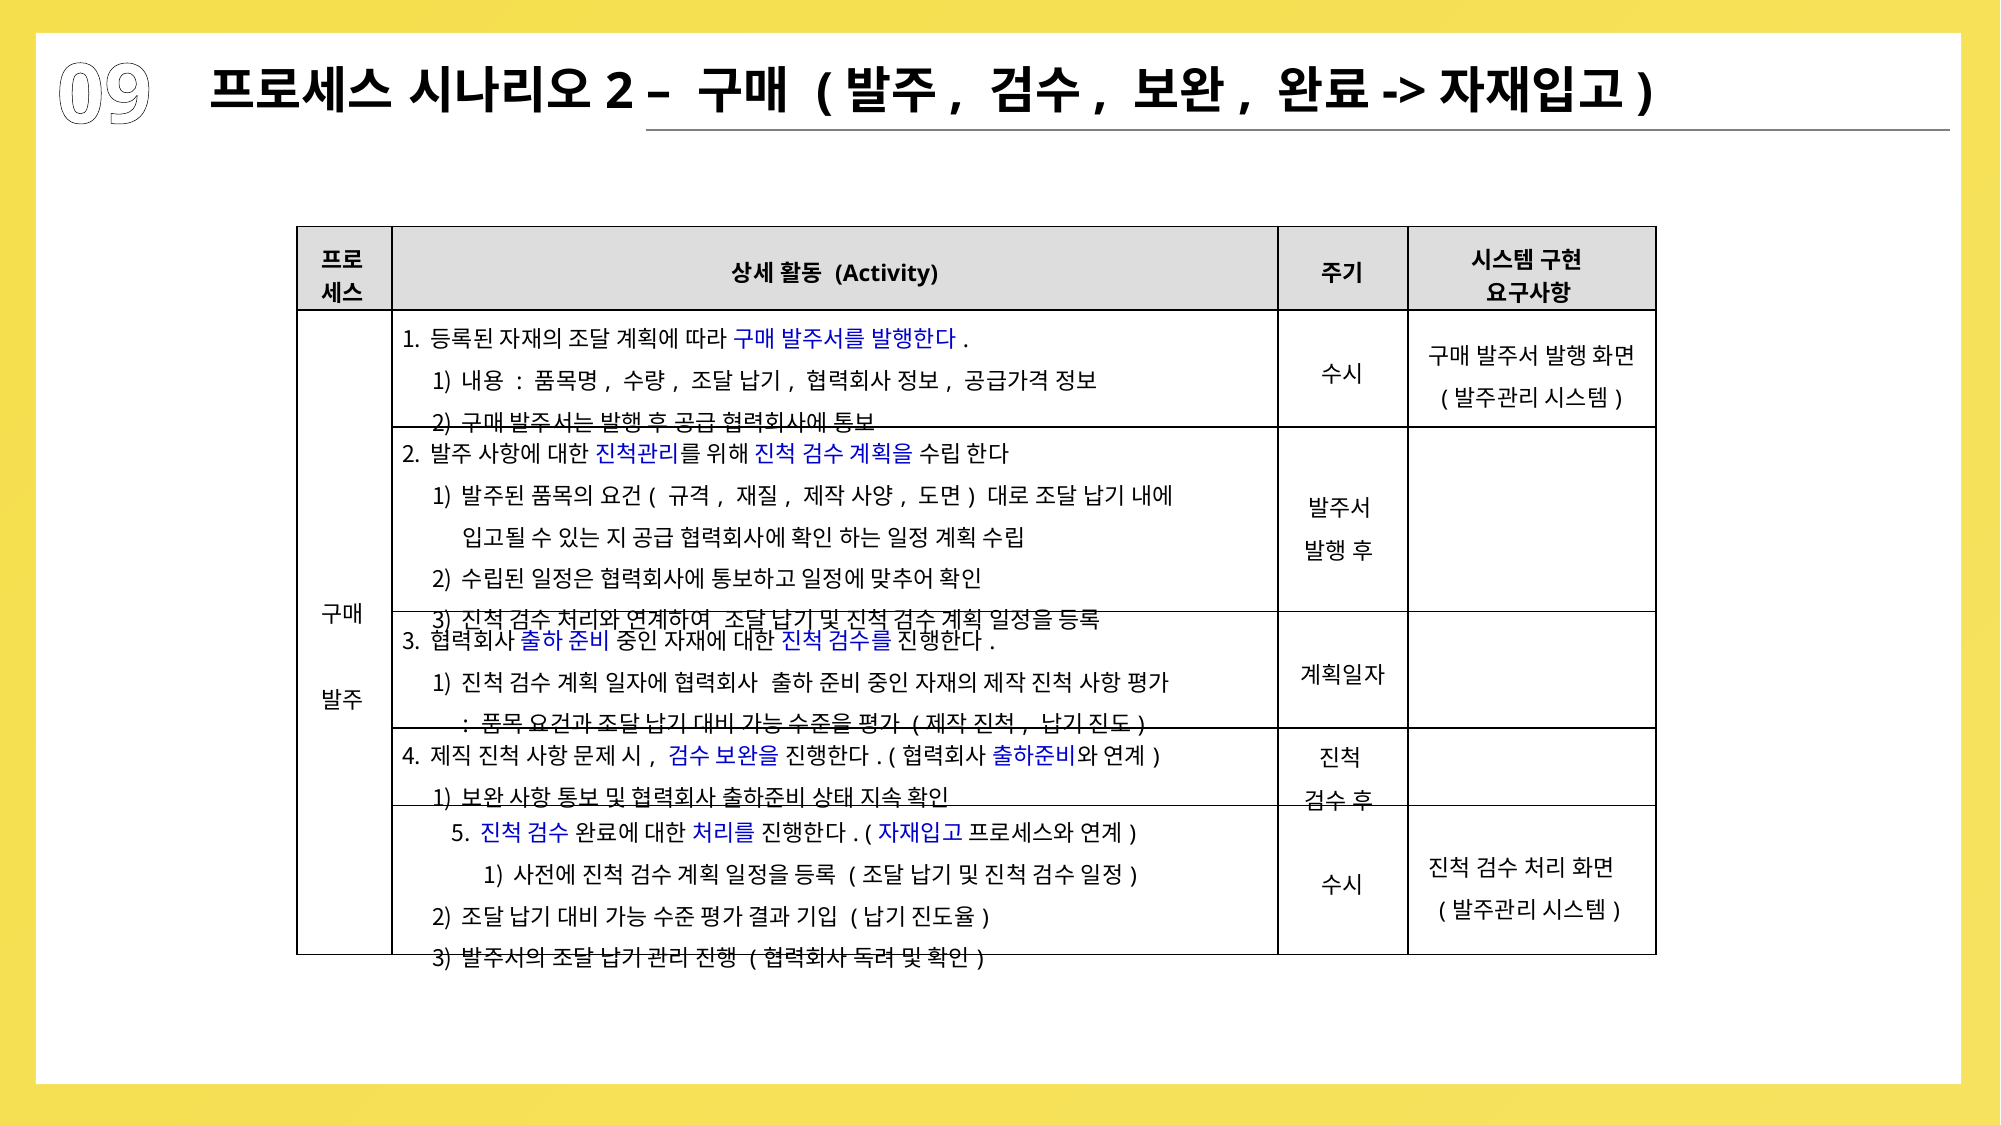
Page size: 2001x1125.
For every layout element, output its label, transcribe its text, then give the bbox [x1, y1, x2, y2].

table_header 시스템 구현 요구사항 [1409, 227, 1655, 309]
table_cell 발주서 발행 후 [1279, 428, 1407, 611]
table_cell 협력회사 출하 준비 중인 자재에 대한 진척 검수를 진행한다. 진척 검수 계획 일자에 협력회사 출하 준비 중인 자재의 제작 진척 사항 평가 : 품목 요건과 조달 납기 대비 가능 수준을 평가 (제작 진척, 납기 진도) [393, 612, 1277, 727]
table_cell 등록된 자재의 조달 계획에 따라 구매 발주서를 발행한다. 내용 : 품목명, 수량, 조달 납기, 협력회사 정보, 공급가격 정보 구매 발주서는 발행 후 공급 협력회사에 통보 [393, 311, 1277, 426]
table_cell 제직 진척 사항 문제 시, 검수 보완을 진행한다. (협력회사 출하준비와 연계) 보완 사항 통보 및 협력회사 출하준비 상태 지속 확인 [393, 729, 1277, 805]
table_cell 계획일자 [1279, 612, 1407, 727]
table_header 주기 [1279, 227, 1407, 309]
table_cell 수시 [1279, 806, 1407, 954]
table_cell [1409, 612, 1655, 727]
table_header 프로 세스 [298, 227, 391, 309]
table_cell 진척 검수 완료에 대한 처리를 진행한다. (자재입고 프로세스와 연계) 사전에 진척 검수 계획 일정을 등록 (조달 납기 및 진척 검수 일정) 조달 납기 대비 가능 수준 평가 결과 기입 (납기 진도율) 발주서의 조달 납기 관리 진행 (협력회사 독려 및 확인) [393, 806, 1277, 954]
table_cell [1409, 428, 1655, 611]
table_cell 진척 검수 후 [1279, 729, 1407, 805]
table_cell 구매 발주 [298, 311, 391, 954]
table_cell 진척 검수 처리 화면 (발주관리 시스템) [1409, 806, 1655, 954]
text_box 09 [41, 32, 233, 148]
table_cell 구매 발주서 발행 화면 (발주관리 시스템) [1409, 311, 1655, 426]
table_cell 수시 [1279, 311, 1407, 426]
table_header 상세 활동 (Activity) [393, 227, 1277, 309]
text_box [35, 32, 1962, 1085]
text_box 프로세스 시나리오2 – 구매 (발주, 검수, 보완, 완료->자재입고) [194, 51, 1669, 127]
table_cell 발주 사항에 대한 진척관리를 위해 진척 검수 계획을 수립 한다 발주된 품목의 요건( 규격, 재질, 제작 사양, 도면) 대로 조달 납기 내에 입고될 수 있는 지 공급 협력회사에 확인 하는 일정 계획 수립 수립된 일정은 협력회사에 통보하고 일정에 맞추어 확인 진척 검수 처리와 연계하여 조달 납기 및 진척 검수 계획 일정을 등록 [393, 428, 1277, 611]
table_cell [1409, 729, 1655, 805]
